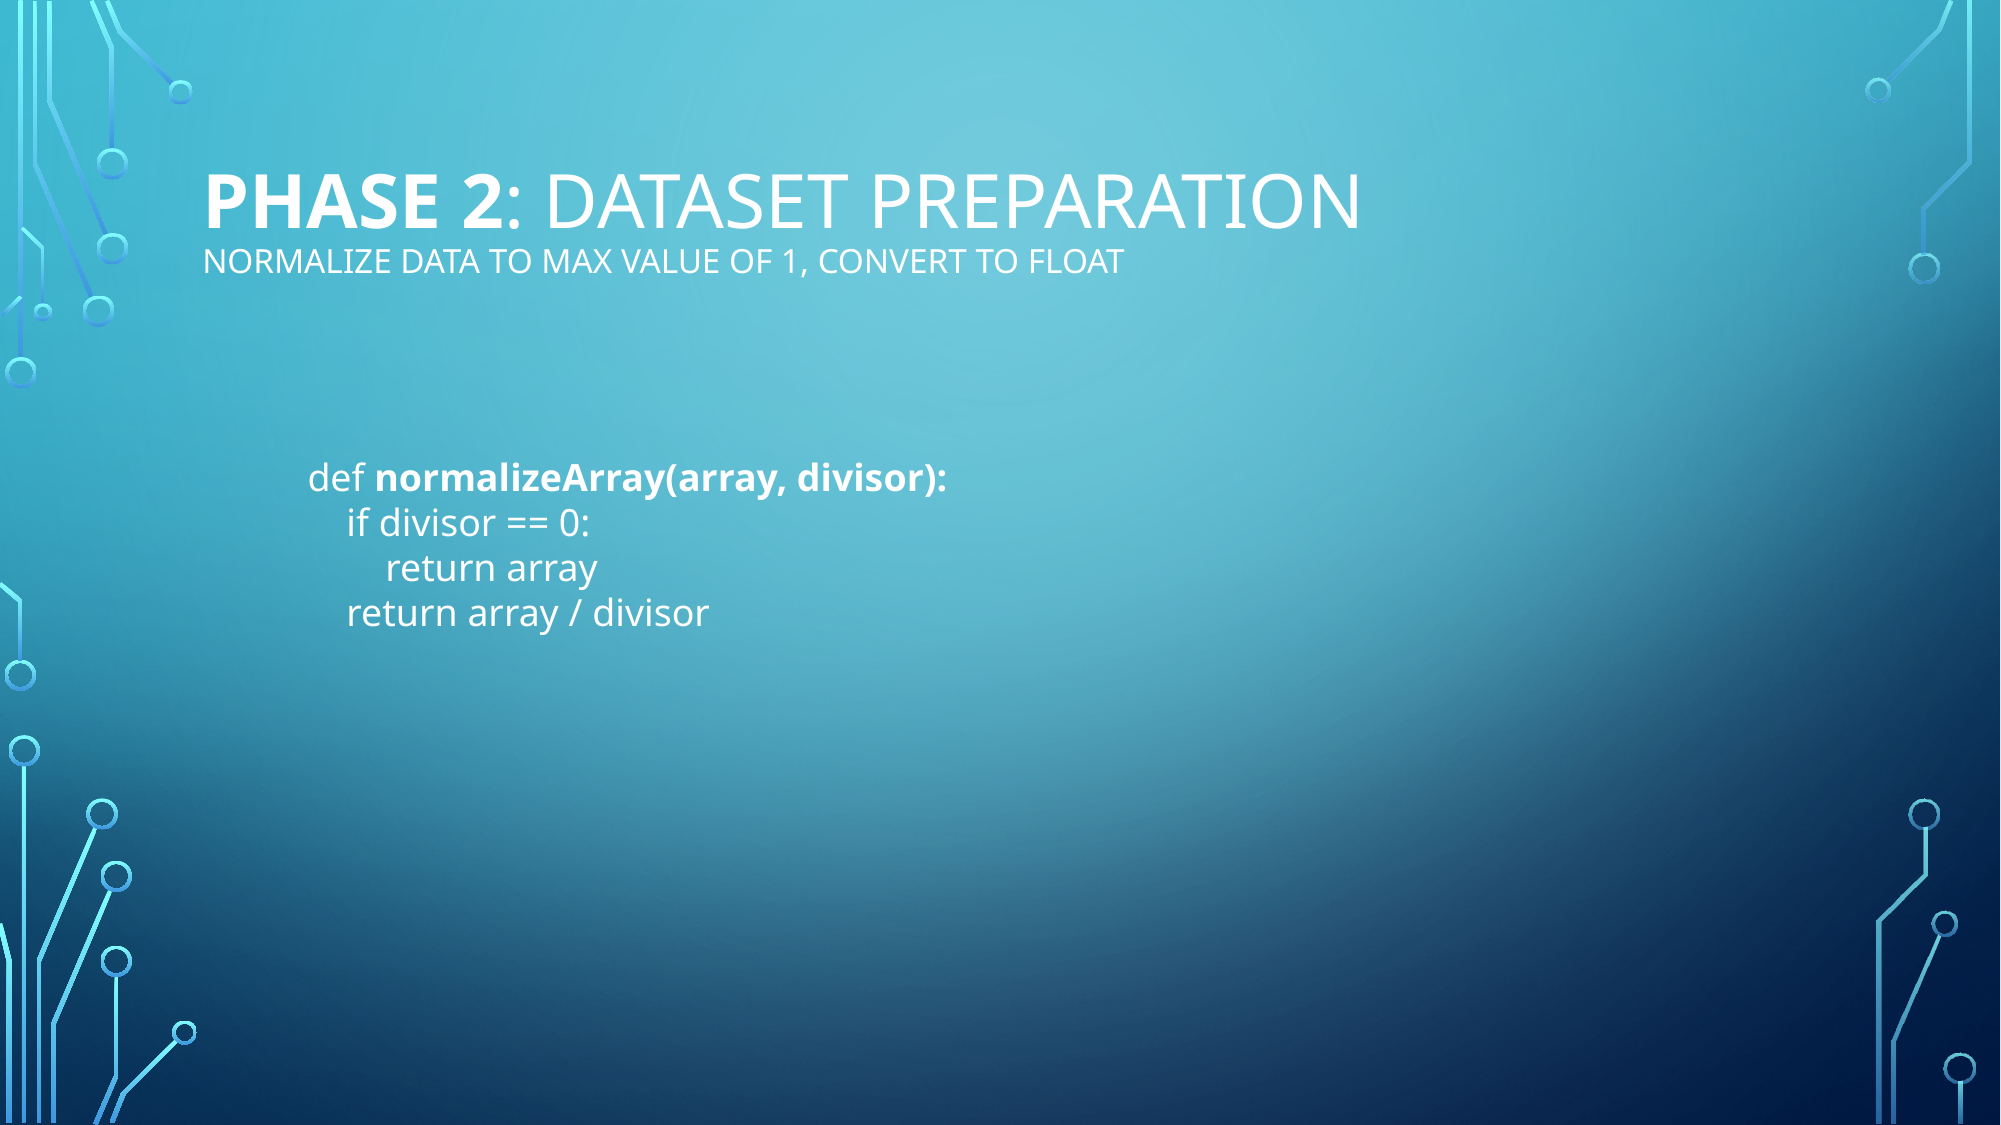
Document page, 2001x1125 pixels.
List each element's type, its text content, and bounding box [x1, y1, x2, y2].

title phase 2: Dataset preparation normalize data to max value of 1, convert to float [187, 101, 1813, 344]
text_box def normalizeArray(array, divisor): if divisor == 0: return array return array / divisor [292, 446, 1766, 641]
